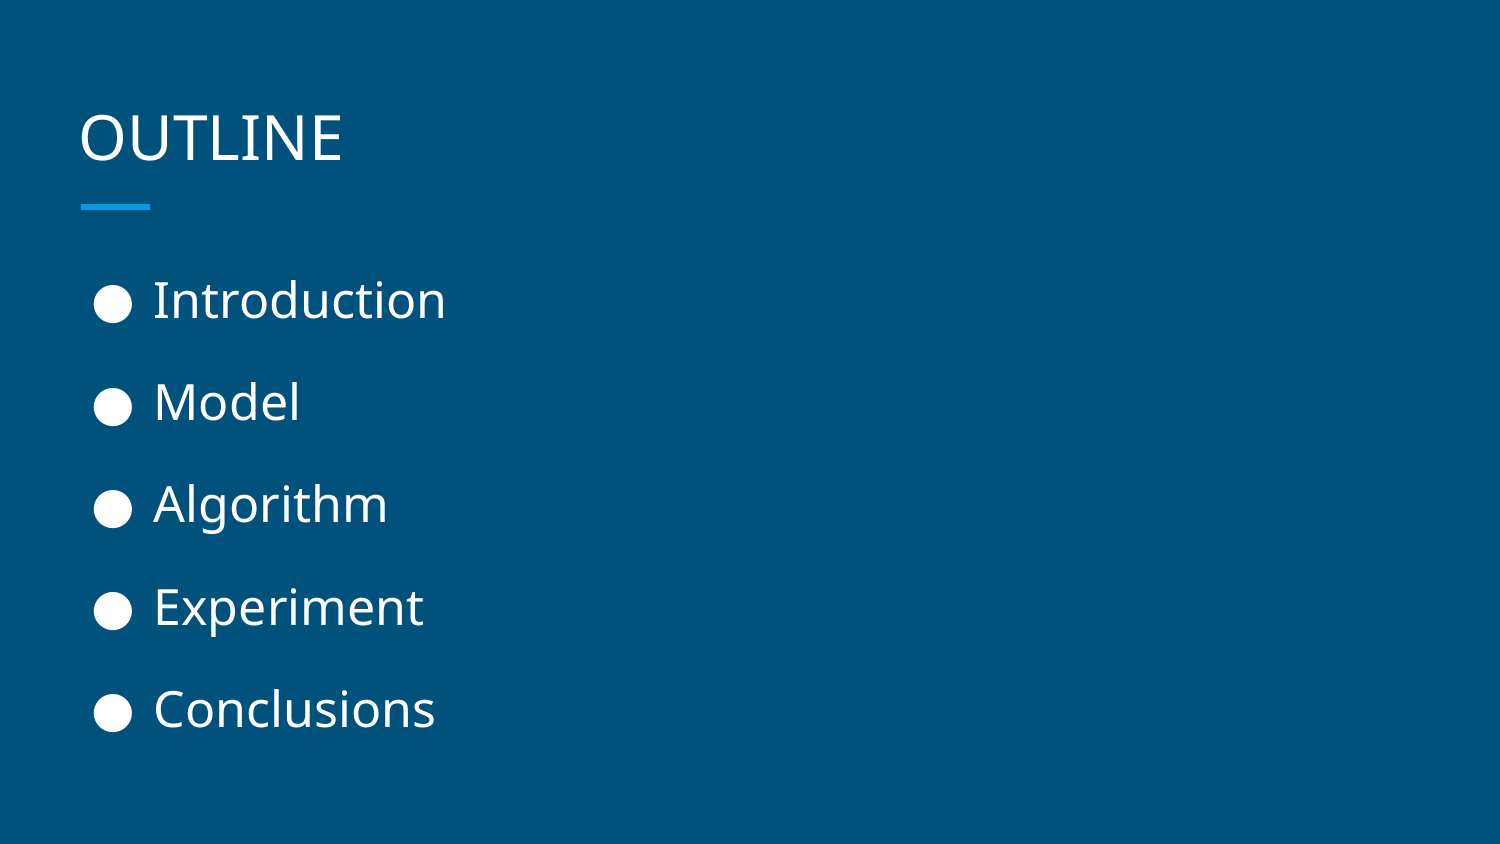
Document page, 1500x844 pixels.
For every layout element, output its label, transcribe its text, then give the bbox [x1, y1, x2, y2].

title OUTLINE [63, 75, 1437, 188]
list Introduction Model Algorithm Experiment Conclusions [63, 244, 718, 750]
